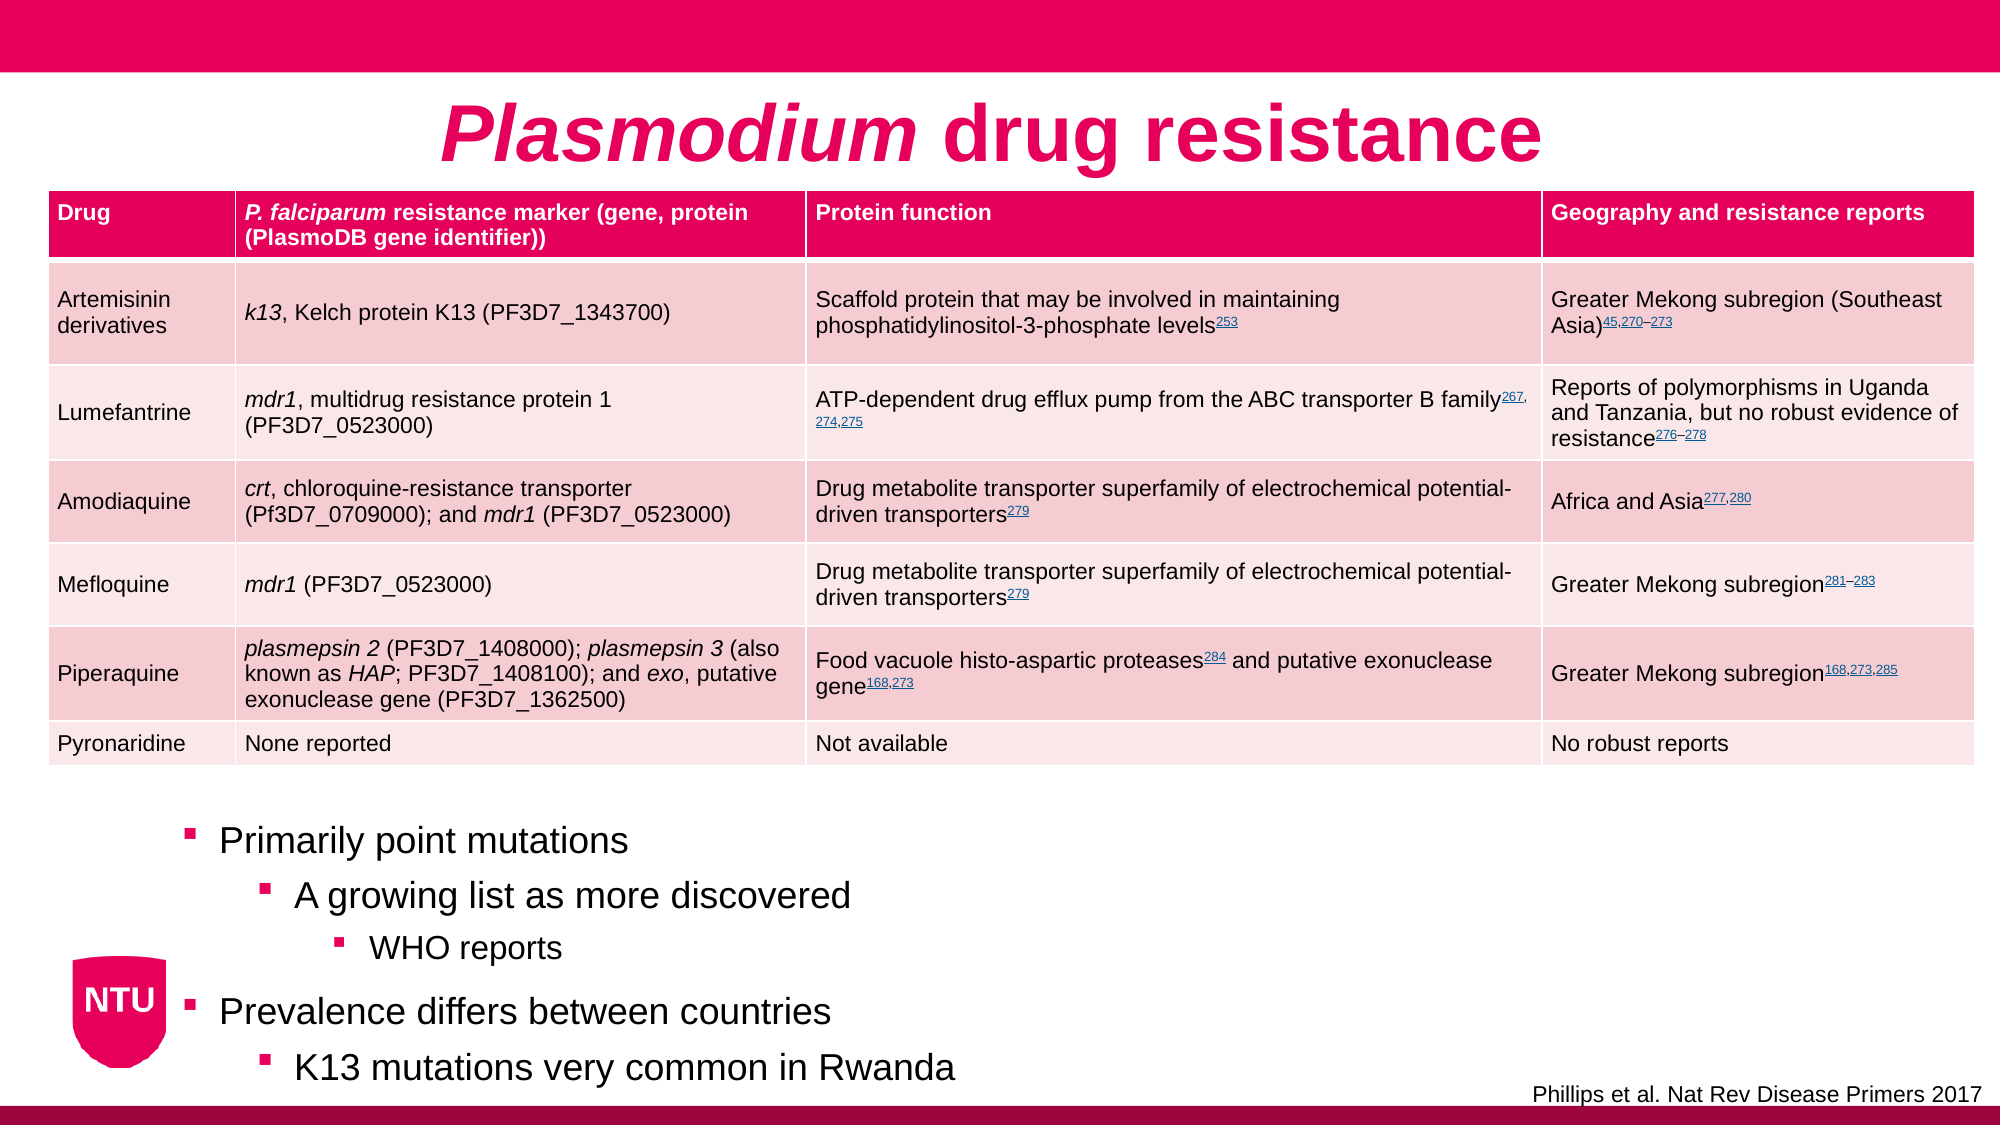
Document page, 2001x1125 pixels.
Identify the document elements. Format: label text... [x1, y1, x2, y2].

table_header Protein function [807, 191, 1541, 257]
table_cell Lumefantrine [49, 366, 235, 459]
table_cell plasmepsin 2 (PF3D7_1408000); plasmepsin 3 (also known as HAP; PF3D7_1408100); and exo, putative exonuclease gene (PF3D7_1362500) [236, 627, 805, 720]
table_cell Greater Mekong subregion281–283 [1543, 544, 1974, 625]
table_cell Food vacuole histo-aspartic proteases284 and putative exonuclease gene168,273 [807, 627, 1541, 720]
table_cell crt, chloroquine-resistance transporter (Pf3D7_0709000); and mdr1 (PF3D7_0523000) [236, 461, 805, 542]
list Primarily point mutations A growing list as more discovered WHO reports Prevalence differs between countries K13 mutations very common in Rwanda [181, 808, 1698, 1125]
table_cell Amodiaquine [49, 461, 235, 542]
table_cell Greater Mekong subregion168,273,285 [1543, 627, 1974, 720]
table_cell Drug metabolite transporter superfamily of electrochemical potential-driven transporters279 [807, 544, 1541, 625]
table_cell mdr1, multidrug resistance protein 1 (PF3D7_0523000) [236, 366, 805, 459]
table_cell Scaffold protein that may be involved in maintaining phosphatidylinositol-3-phosphate levels253 [807, 263, 1541, 364]
table_header P. falciparum resistance marker (gene, protein (PlasmoDB gene identifier)) [236, 191, 805, 257]
table_cell Greater Mekong subregion (Southeast Asia)45,270–273 [1543, 263, 1974, 364]
table_cell Artemisinin derivatives [49, 263, 235, 364]
table_header Geography and resistance reports [1543, 191, 1974, 257]
table_header Drug [49, 191, 235, 257]
text_box Phillips et al. Nat Rev Disease Primers 2017 [1517, 1072, 1999, 1115]
table_cell Piperaquine [49, 627, 235, 720]
table_cell Reports of polymorphisms in Uganda and Tanzania, but no robust evidence of resistance276–278 [1543, 366, 1974, 459]
table_cell ATP-dependent drug efflux pump from the ABC transporter B family267,274,275 [807, 366, 1541, 459]
table_cell k13, Kelch protein K13 (PF3D7_1343700) [236, 263, 805, 364]
text_box Plasmodium drug resistance [72, 72, 1928, 185]
table_cell Mefloquine [49, 544, 235, 625]
table_cell No robust reports [1543, 722, 1974, 765]
table_cell Pyronaridine [49, 722, 235, 765]
table_cell mdr1 (PF3D7_0523000) [236, 544, 805, 625]
table_cell Africa and Asia277,280 [1543, 461, 1974, 542]
table_cell None reported [236, 722, 805, 765]
table_cell Drug metabolite transporter superfamily of electrochemical potential-driven transporters279 [807, 461, 1541, 542]
table_cell Not available [807, 722, 1541, 765]
